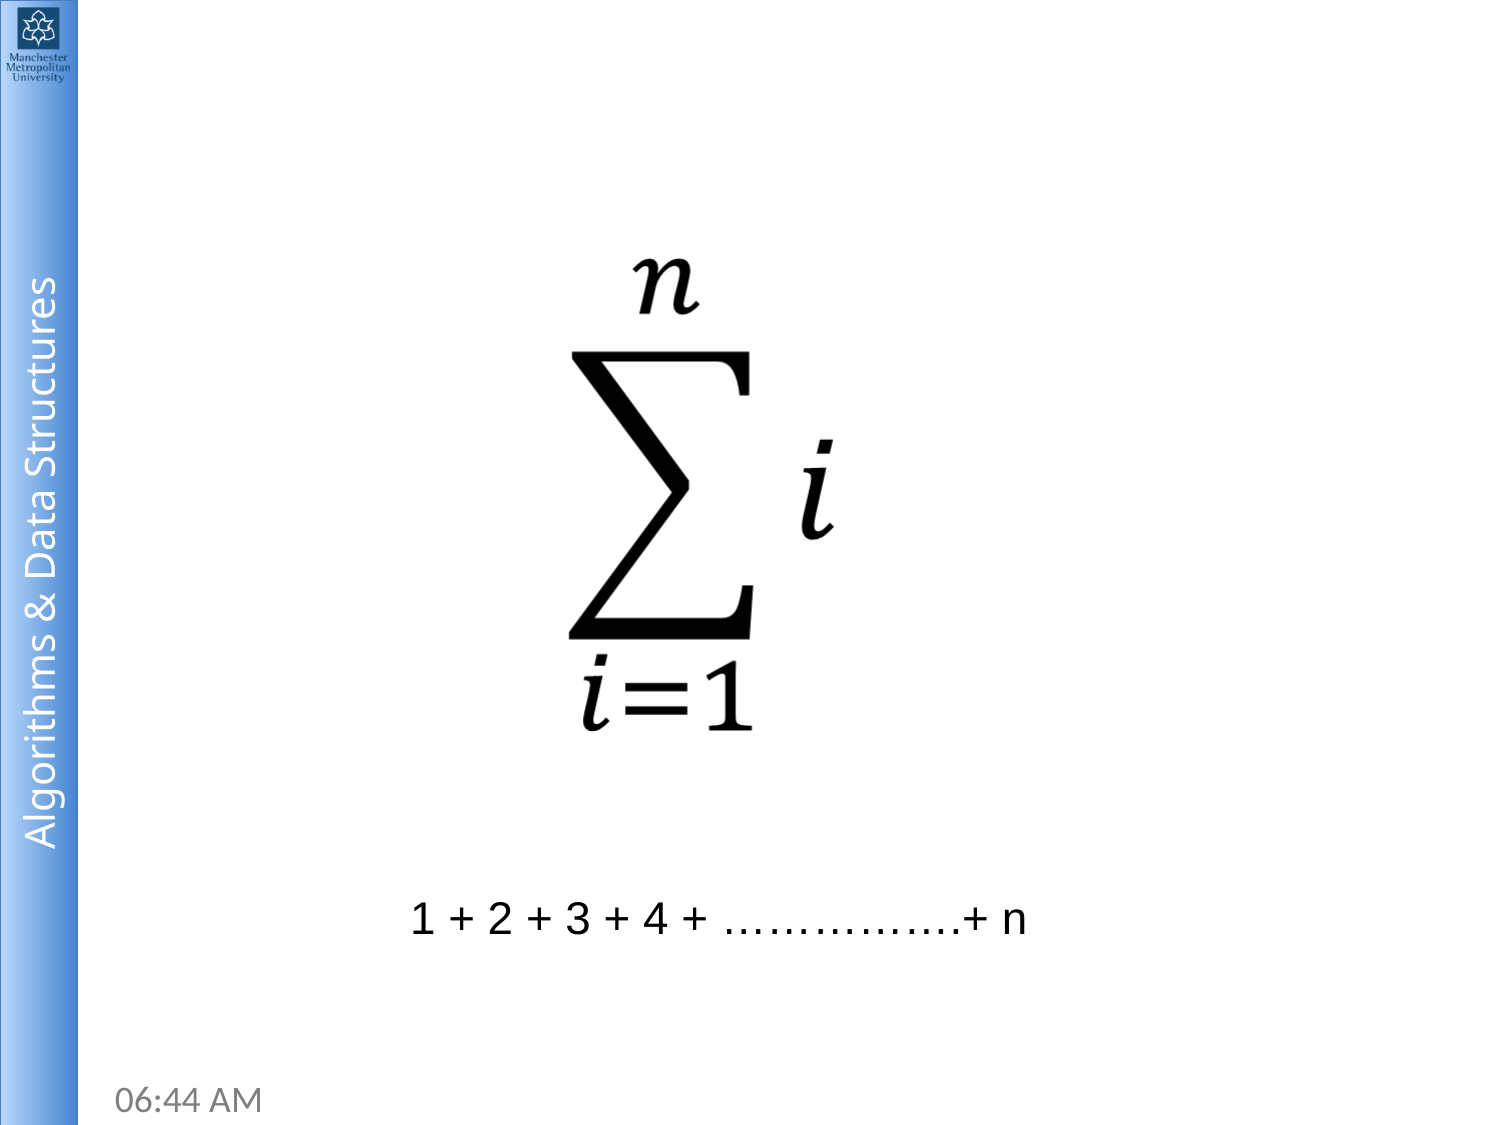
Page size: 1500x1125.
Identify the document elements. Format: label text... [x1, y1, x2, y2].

text_box [416, 231, 996, 744]
text_box 1 + 2 + 3 + 4 + …………….+ n [395, 881, 1043, 952]
picture [5, 7, 70, 83]
